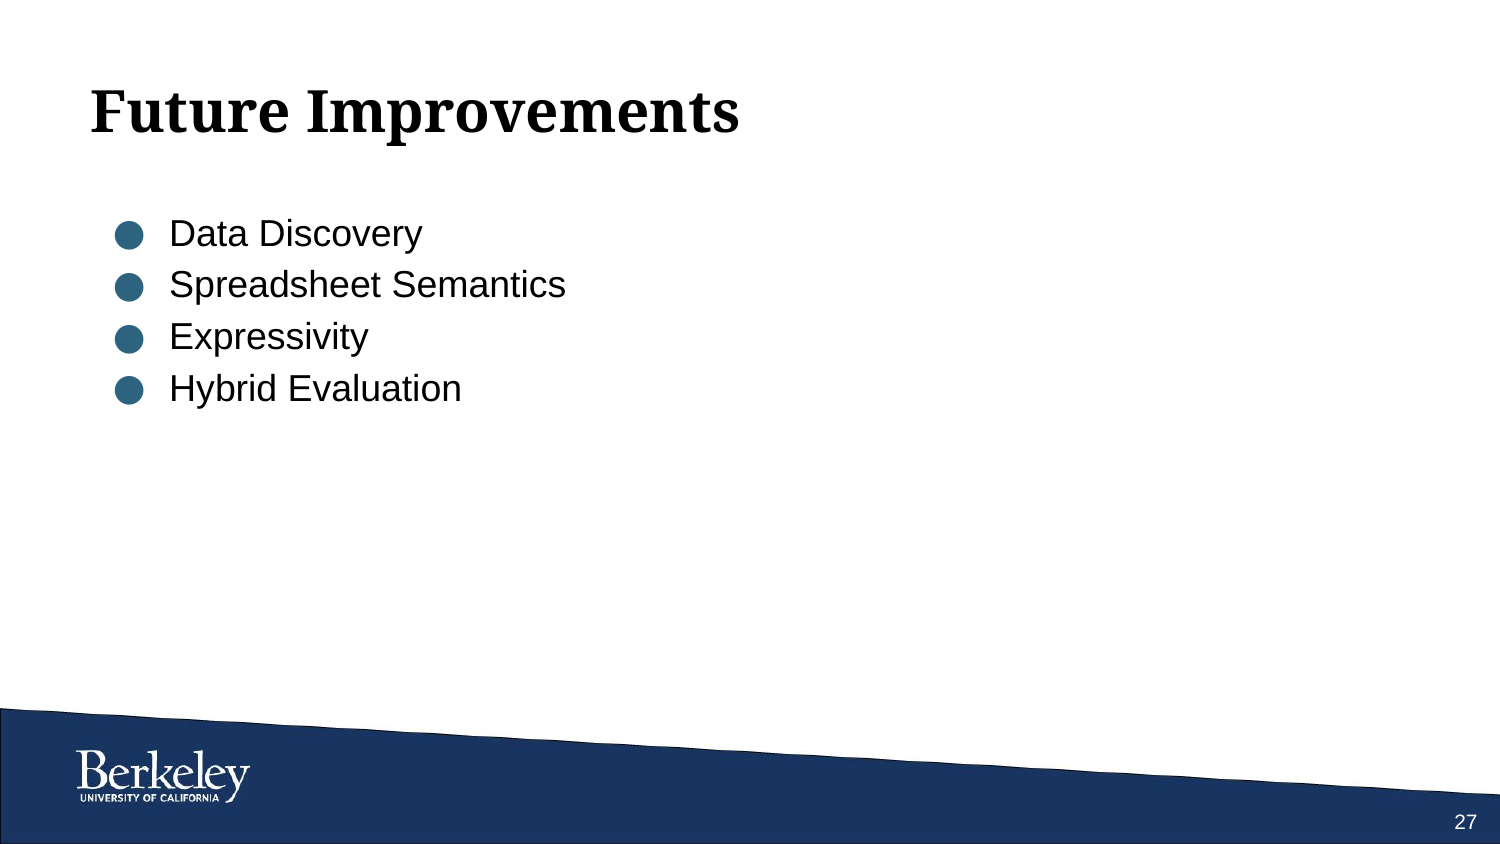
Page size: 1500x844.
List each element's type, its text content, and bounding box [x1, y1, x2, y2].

slide_number 27 [1402, 793, 1493, 844]
list Data Discovery Spreadsheet Semantics Expressivity Hybrid Evaluation [79, 194, 1349, 600]
title Future Improvements [75, 37, 1349, 180]
picture [0, 0, 1500, 844]
